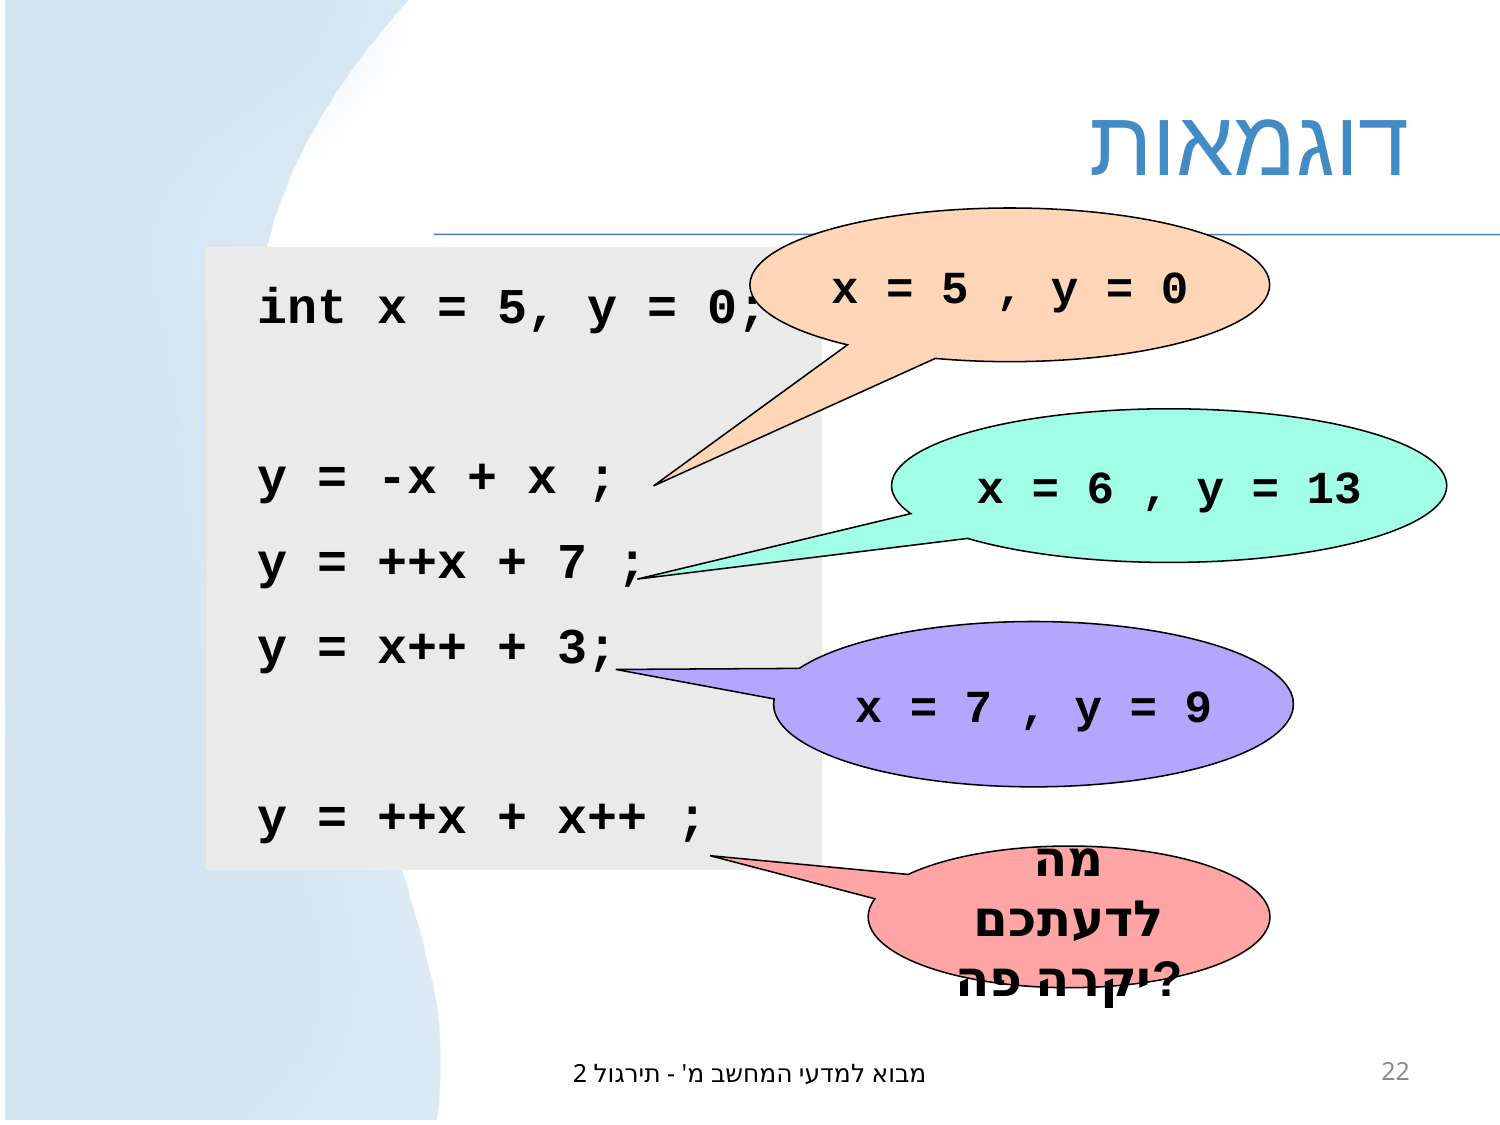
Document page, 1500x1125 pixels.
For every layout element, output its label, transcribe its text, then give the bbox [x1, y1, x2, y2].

picture [821, 338, 845, 363]
text_box x = 7 , y = 9 [615, 621, 1294, 787]
text_box x = 5 , y = 0 [653, 207, 1270, 486]
picture [0, 0, 1500, 1125]
text_box x = 6 , y = 13 [637, 408, 1447, 580]
text_box int x = 5, y = 0; y = -x + x ; y = ++x + 7 ; y = x++ + 3; y = ++x + x++ ; [206, 247, 821, 870]
slide_number 22 [1074, 1042, 1425, 1103]
footer מבוא למדעי המחשב מ' - תירגול 2 [512, 1042, 988, 1103]
text_box מה לדעתכם יקרה פה? [710, 846, 1270, 988]
title דוגמאות [74, 44, 1426, 233]
